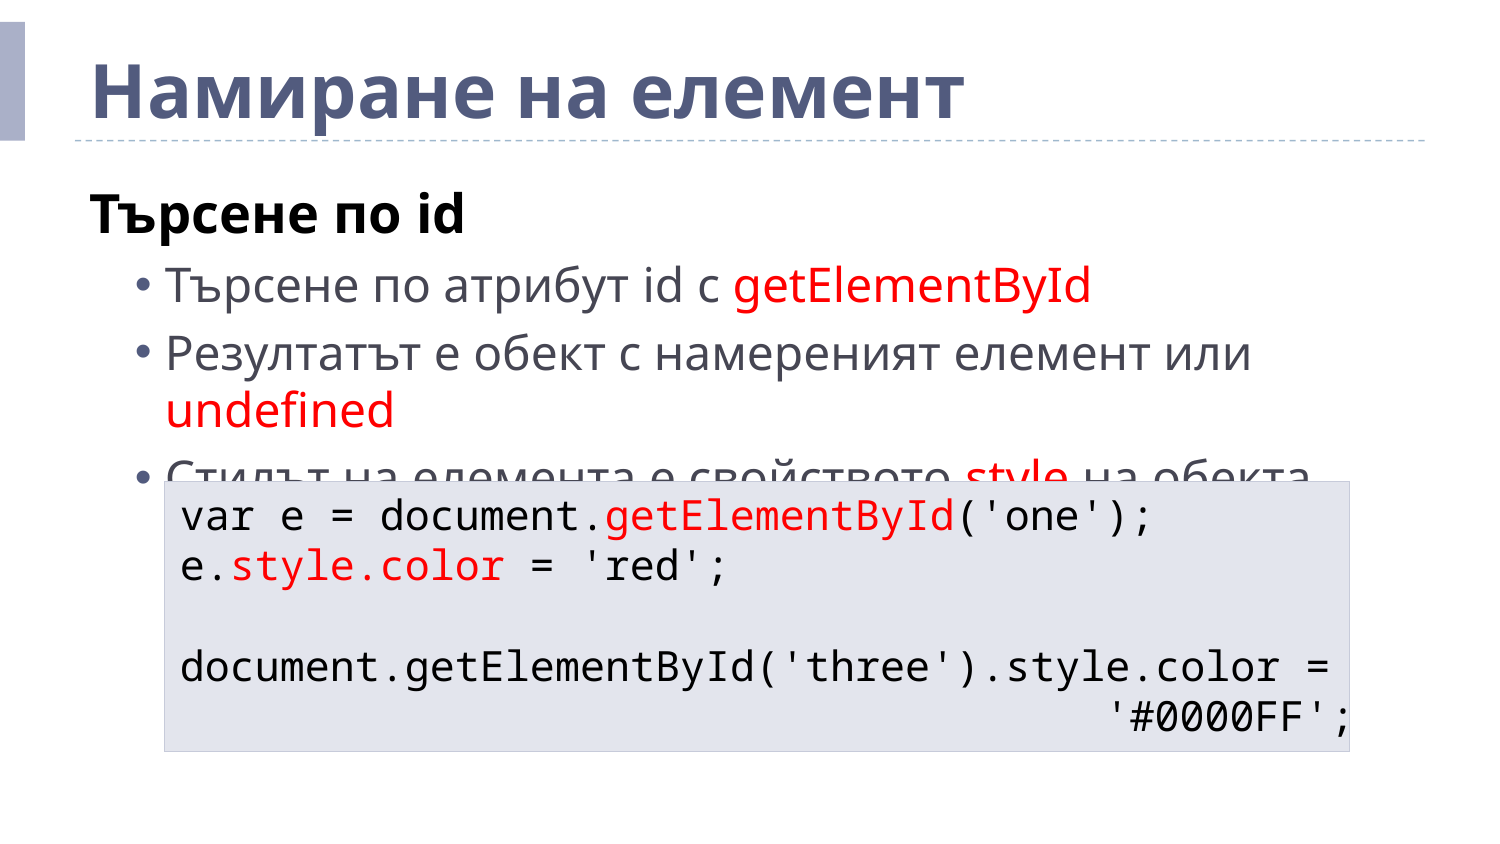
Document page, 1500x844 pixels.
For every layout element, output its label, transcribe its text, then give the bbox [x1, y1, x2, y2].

text_box var e = document.getElementById('one'); e.style.color = 'red'; document.getElementById('three').style.color = '#0000FF'; [164, 481, 1350, 752]
list Търсене по id Търсене по атрибут id с getElementById Резултатът е обект с намереният елемент или undefined Стилът на елемента е свойството style на обекта [75, 171, 1475, 835]
title Намиране на елемент [75, 18, 1475, 141]
